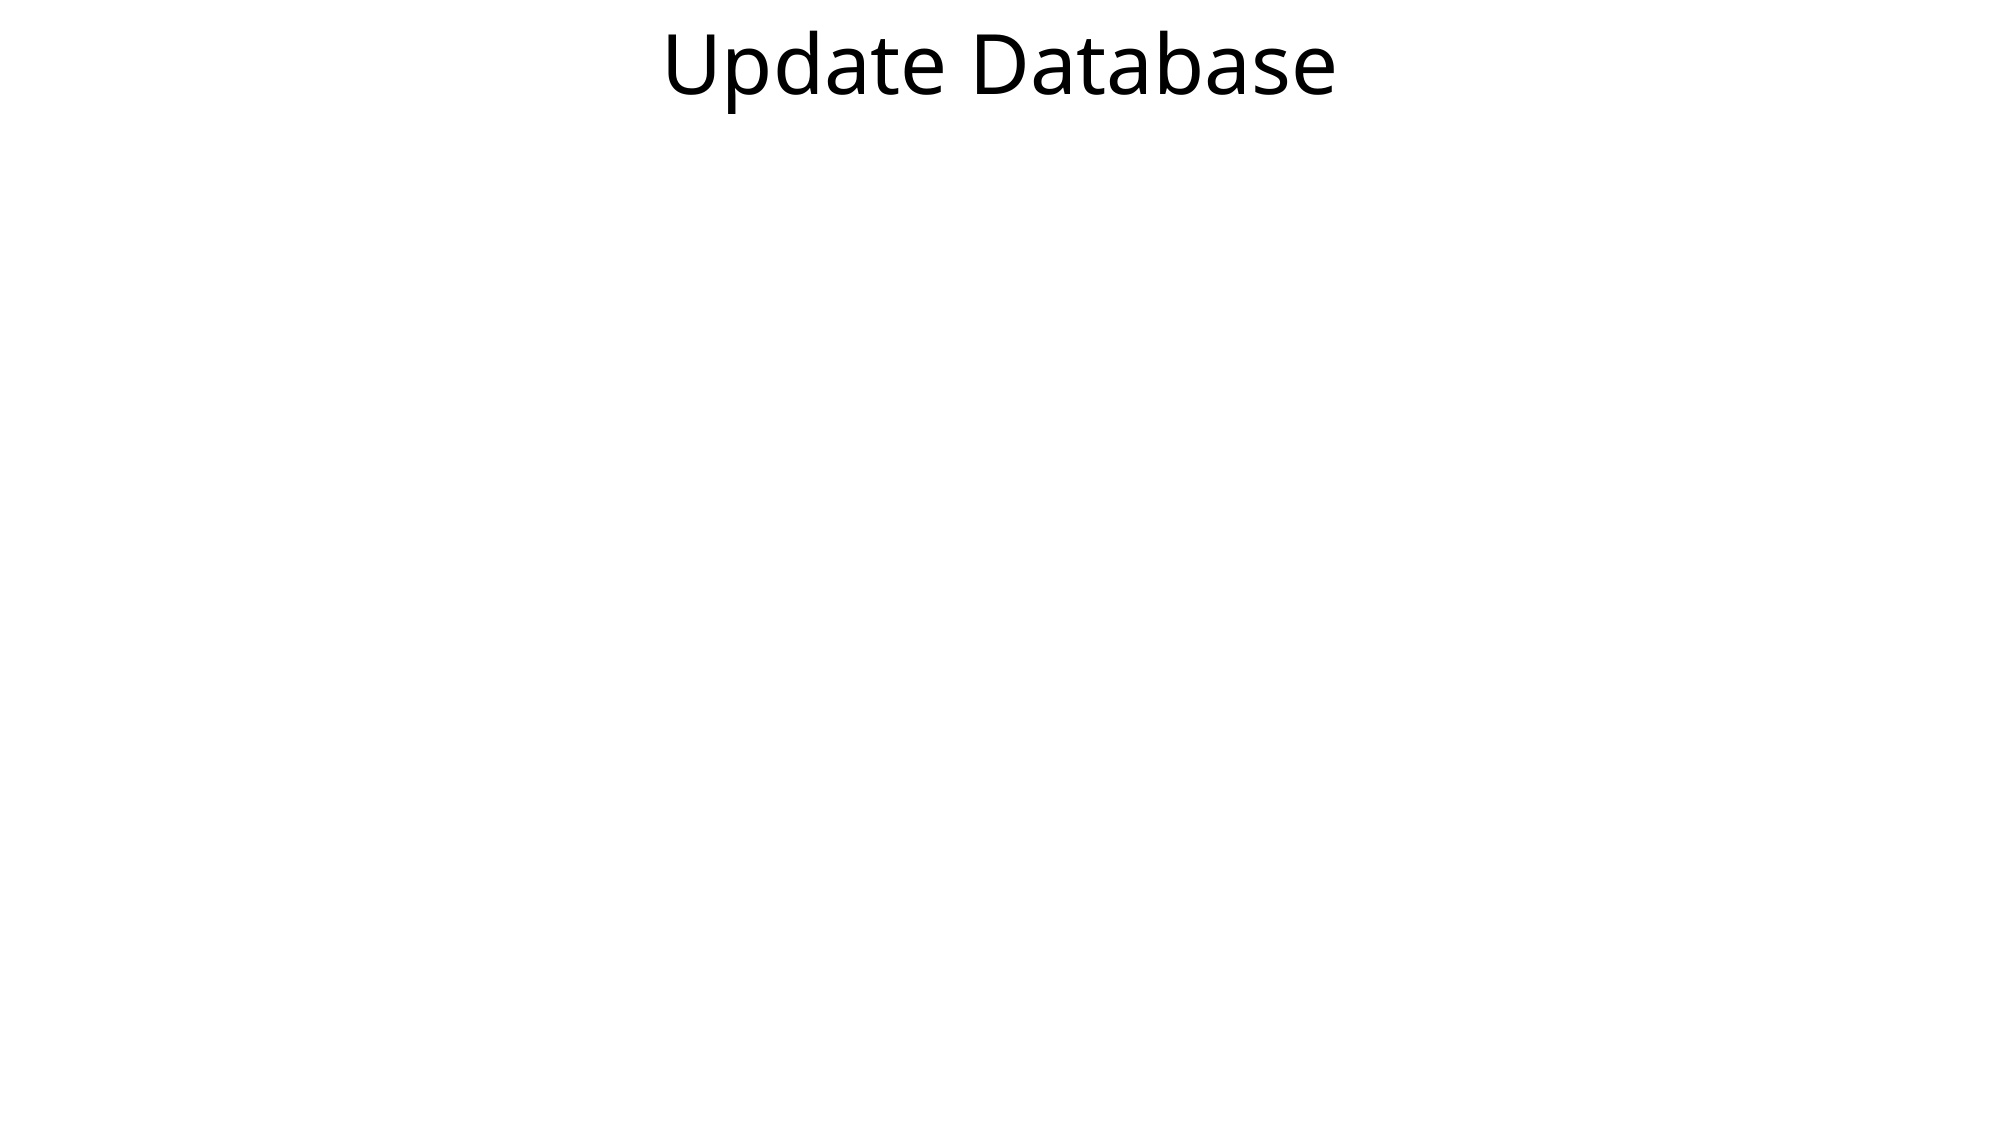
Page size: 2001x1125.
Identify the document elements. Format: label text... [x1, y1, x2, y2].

text_box Update Database [137, 15, 1863, 213]
